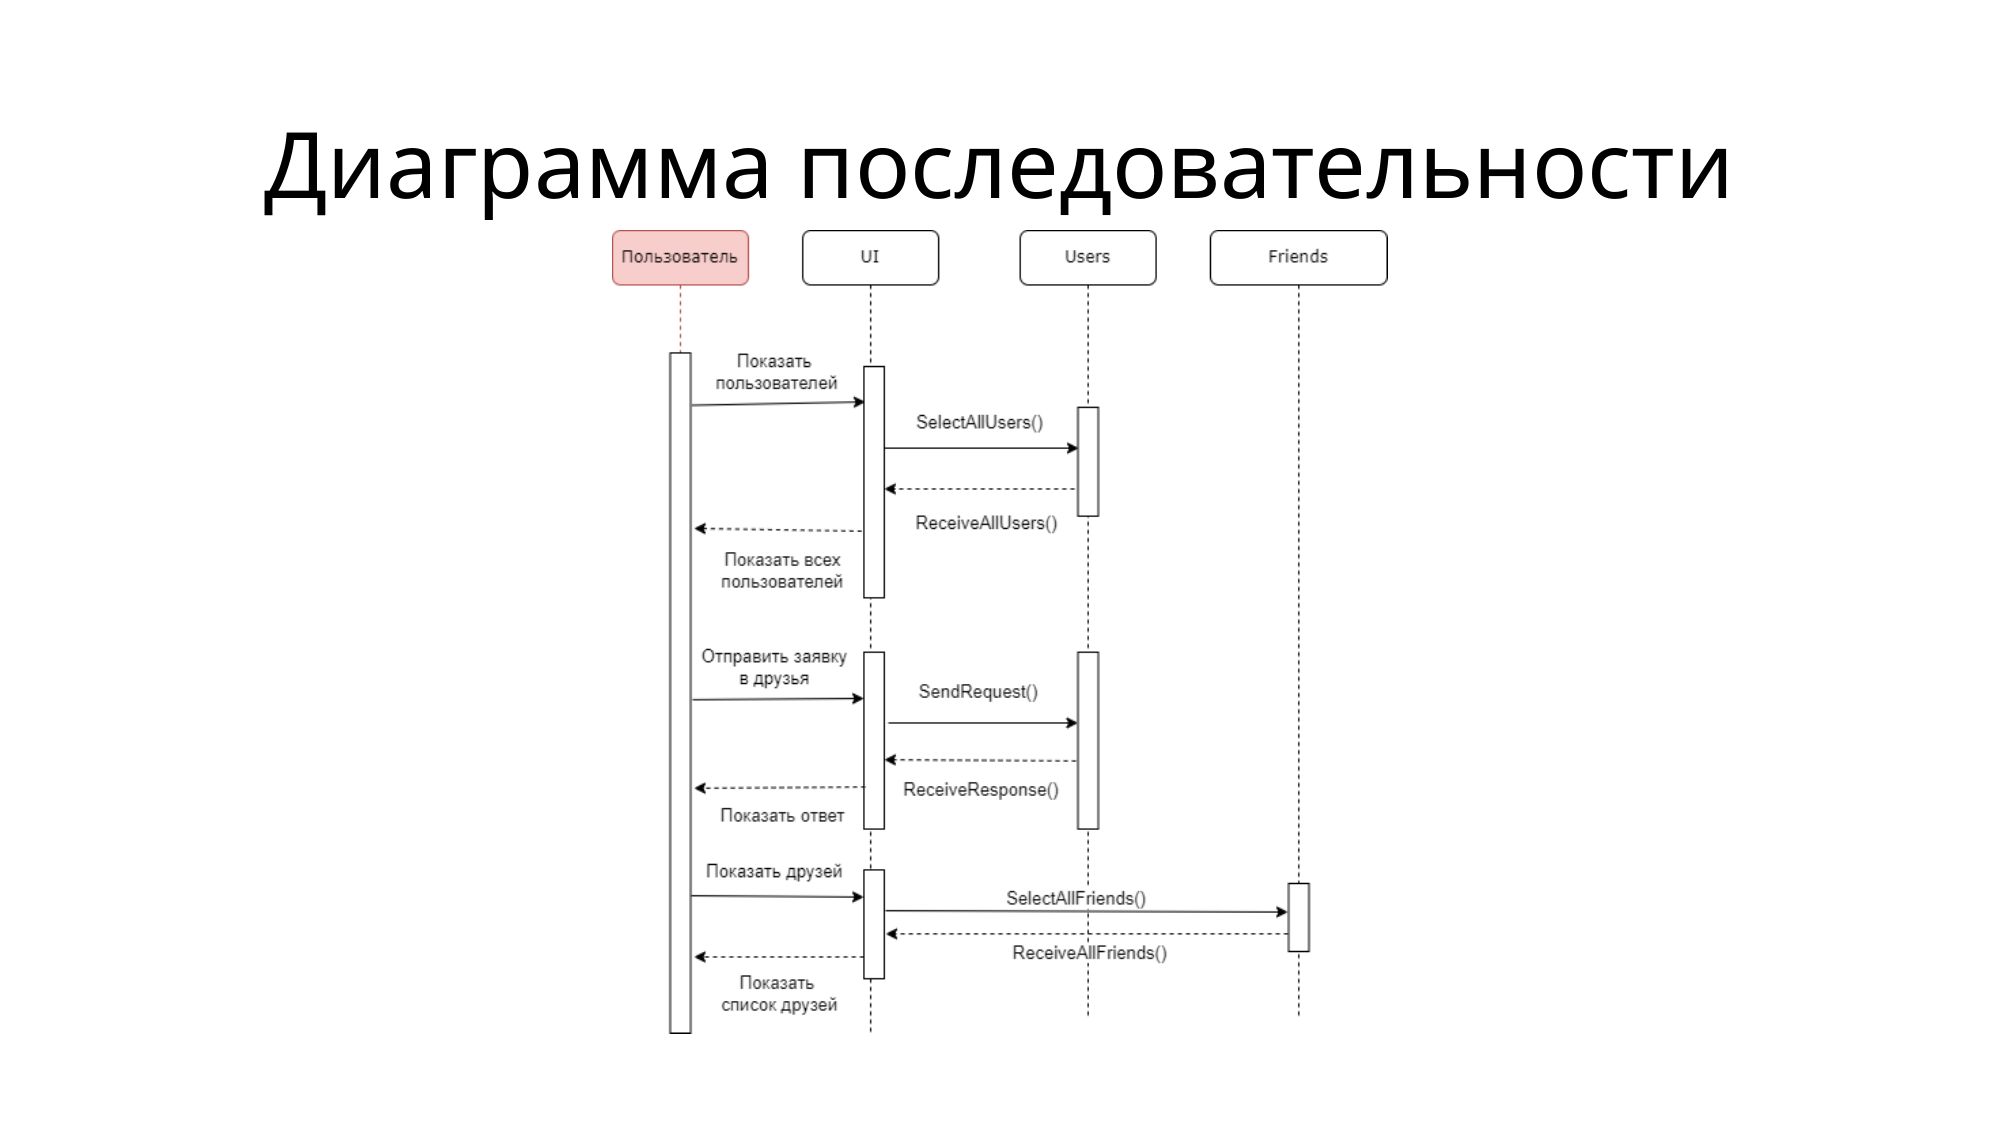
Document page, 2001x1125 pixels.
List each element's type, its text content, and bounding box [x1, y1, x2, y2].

picture [612, 230, 1388, 1034]
title Диаграмма последовательности [137, 59, 1863, 278]
